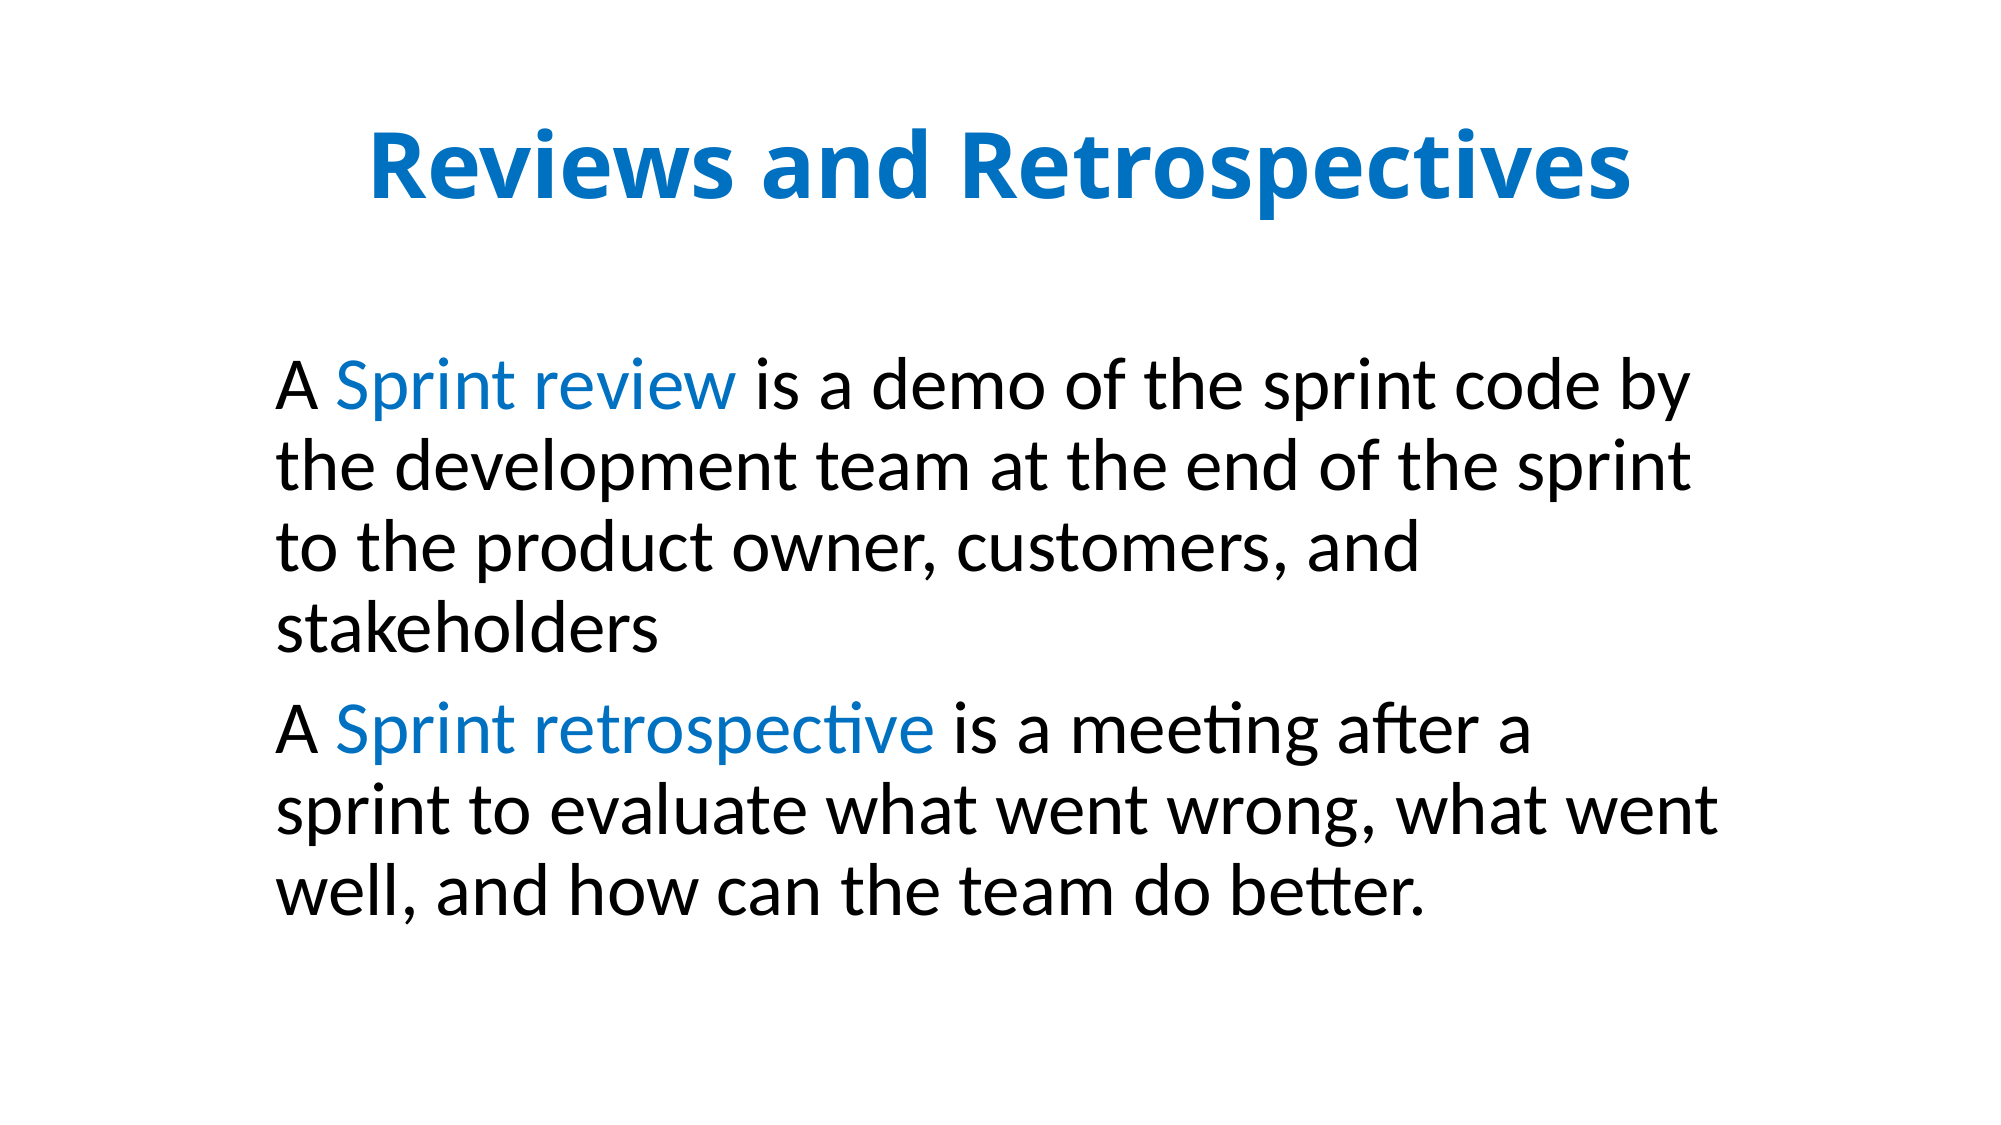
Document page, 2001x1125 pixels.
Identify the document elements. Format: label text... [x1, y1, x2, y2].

title Reviews and Retrospectives [137, 59, 1863, 278]
list A Sprint review is a demo of the sprint code by the development team at the end of the sprint to the product owner, customers, and stakeholders A Sprint retrospective is a meeting after a sprint to evaluate what went wrong, what went well, and how can the team do better. [260, 336, 1741, 1016]
